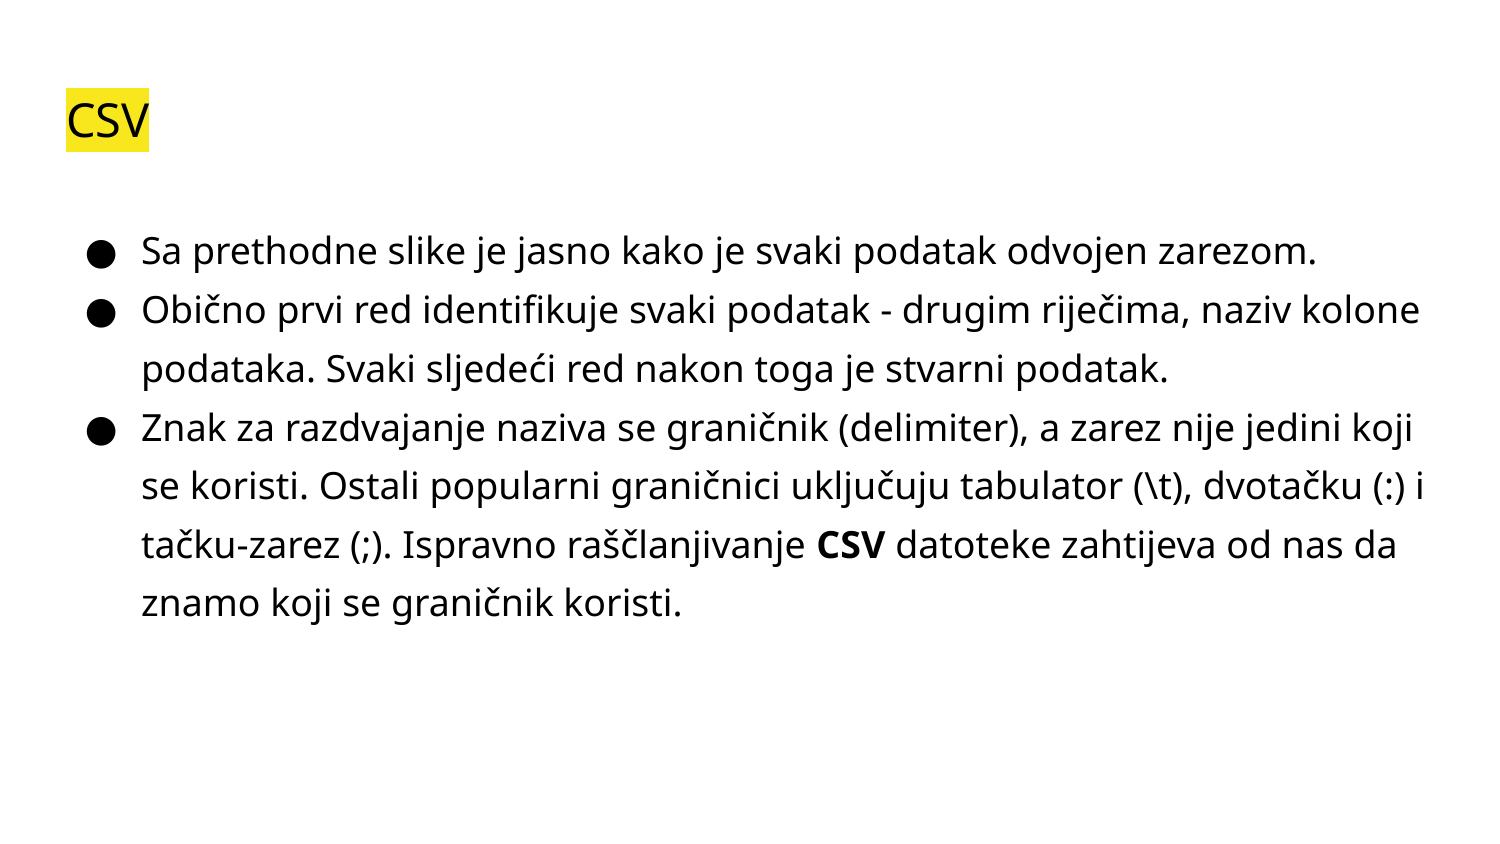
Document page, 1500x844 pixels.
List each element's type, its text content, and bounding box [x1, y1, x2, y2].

title CSV [51, 72, 1449, 167]
list Sa prethodne slike je jasno kako je svaki podatak odvojen zarezom. Obično prvi red identifikuje svaki podatak - drugim riječima, naziv kolone podataka. Svaki sljedeći red nakon toga je stvarni podatak. Znak za razdvajanje naziva se graničnik (delimiter), a zarez nije jedini koji se koristi. Ostali popularni graničnici uključuju tabulator (\t), dvotačku (:) i tačku-zarez (;). Ispravno raščlanjivanje CSV datoteke zahtijeva od nas da znamo koji se graničnik koristi. [51, 202, 1449, 750]
